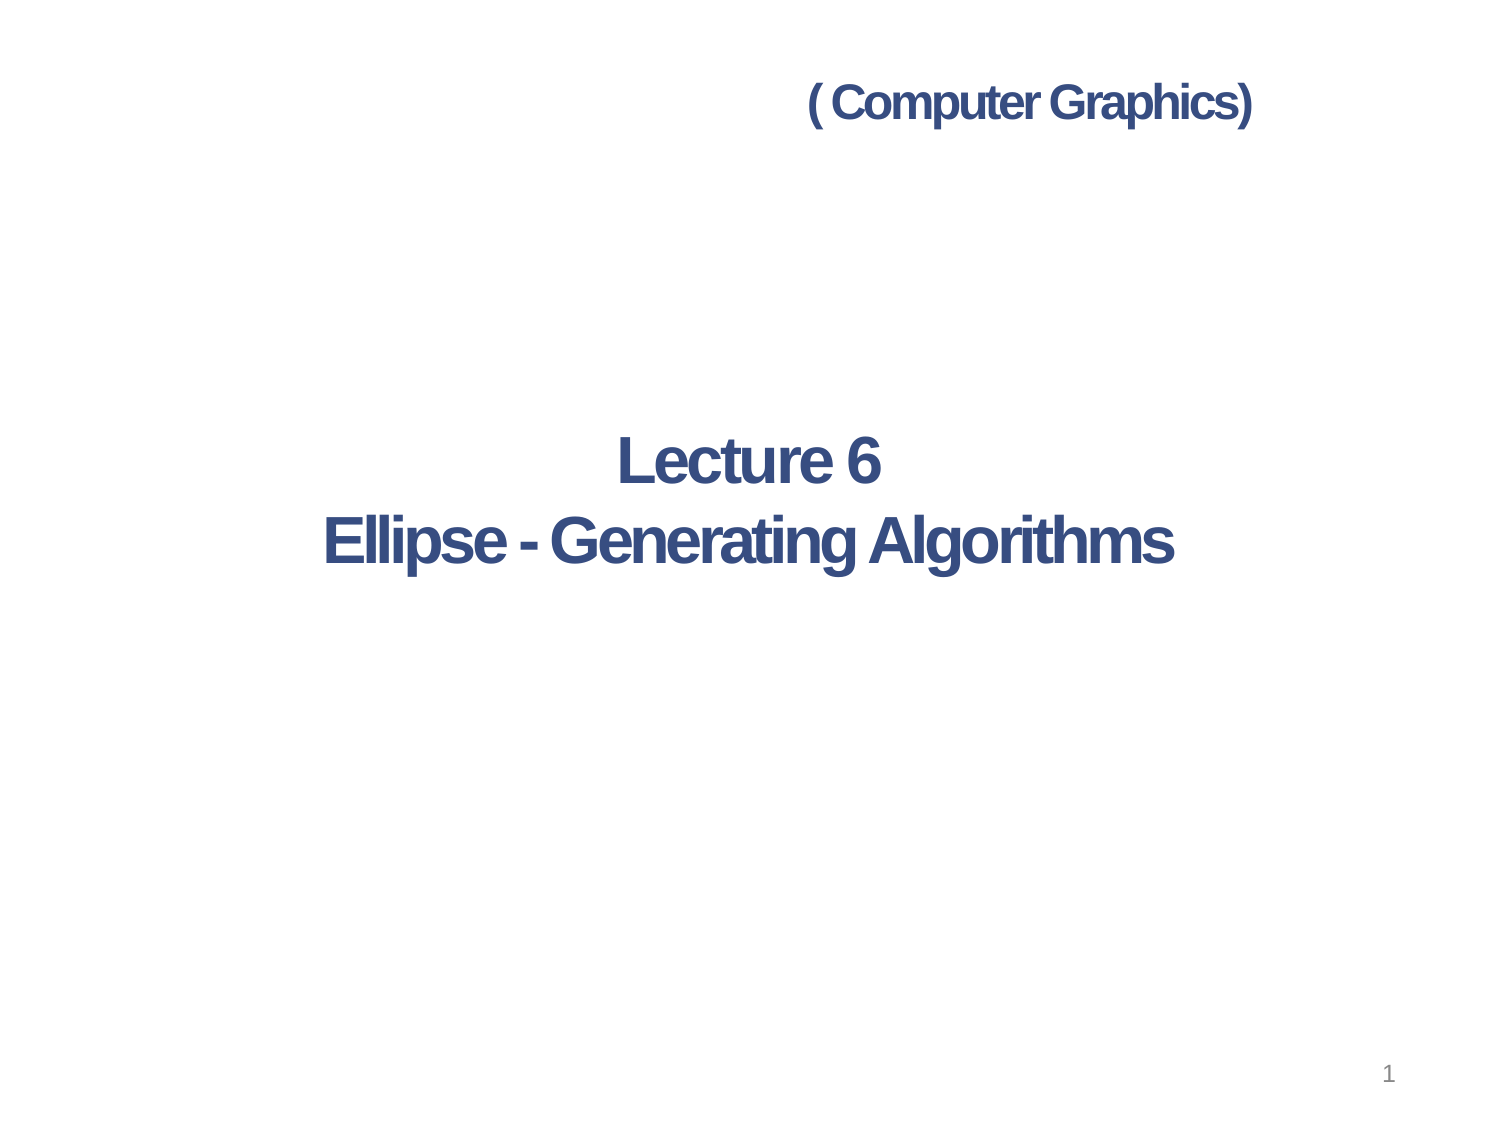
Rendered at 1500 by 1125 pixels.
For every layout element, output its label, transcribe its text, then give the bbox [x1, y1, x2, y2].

text_box Lecture 6 Ellipse - Generating Algorithms [0, 409, 1500, 585]
slide_number 1 [1377, 1060, 1414, 1090]
text_box ( Computer Graphics) [50, 39, 1438, 130]
